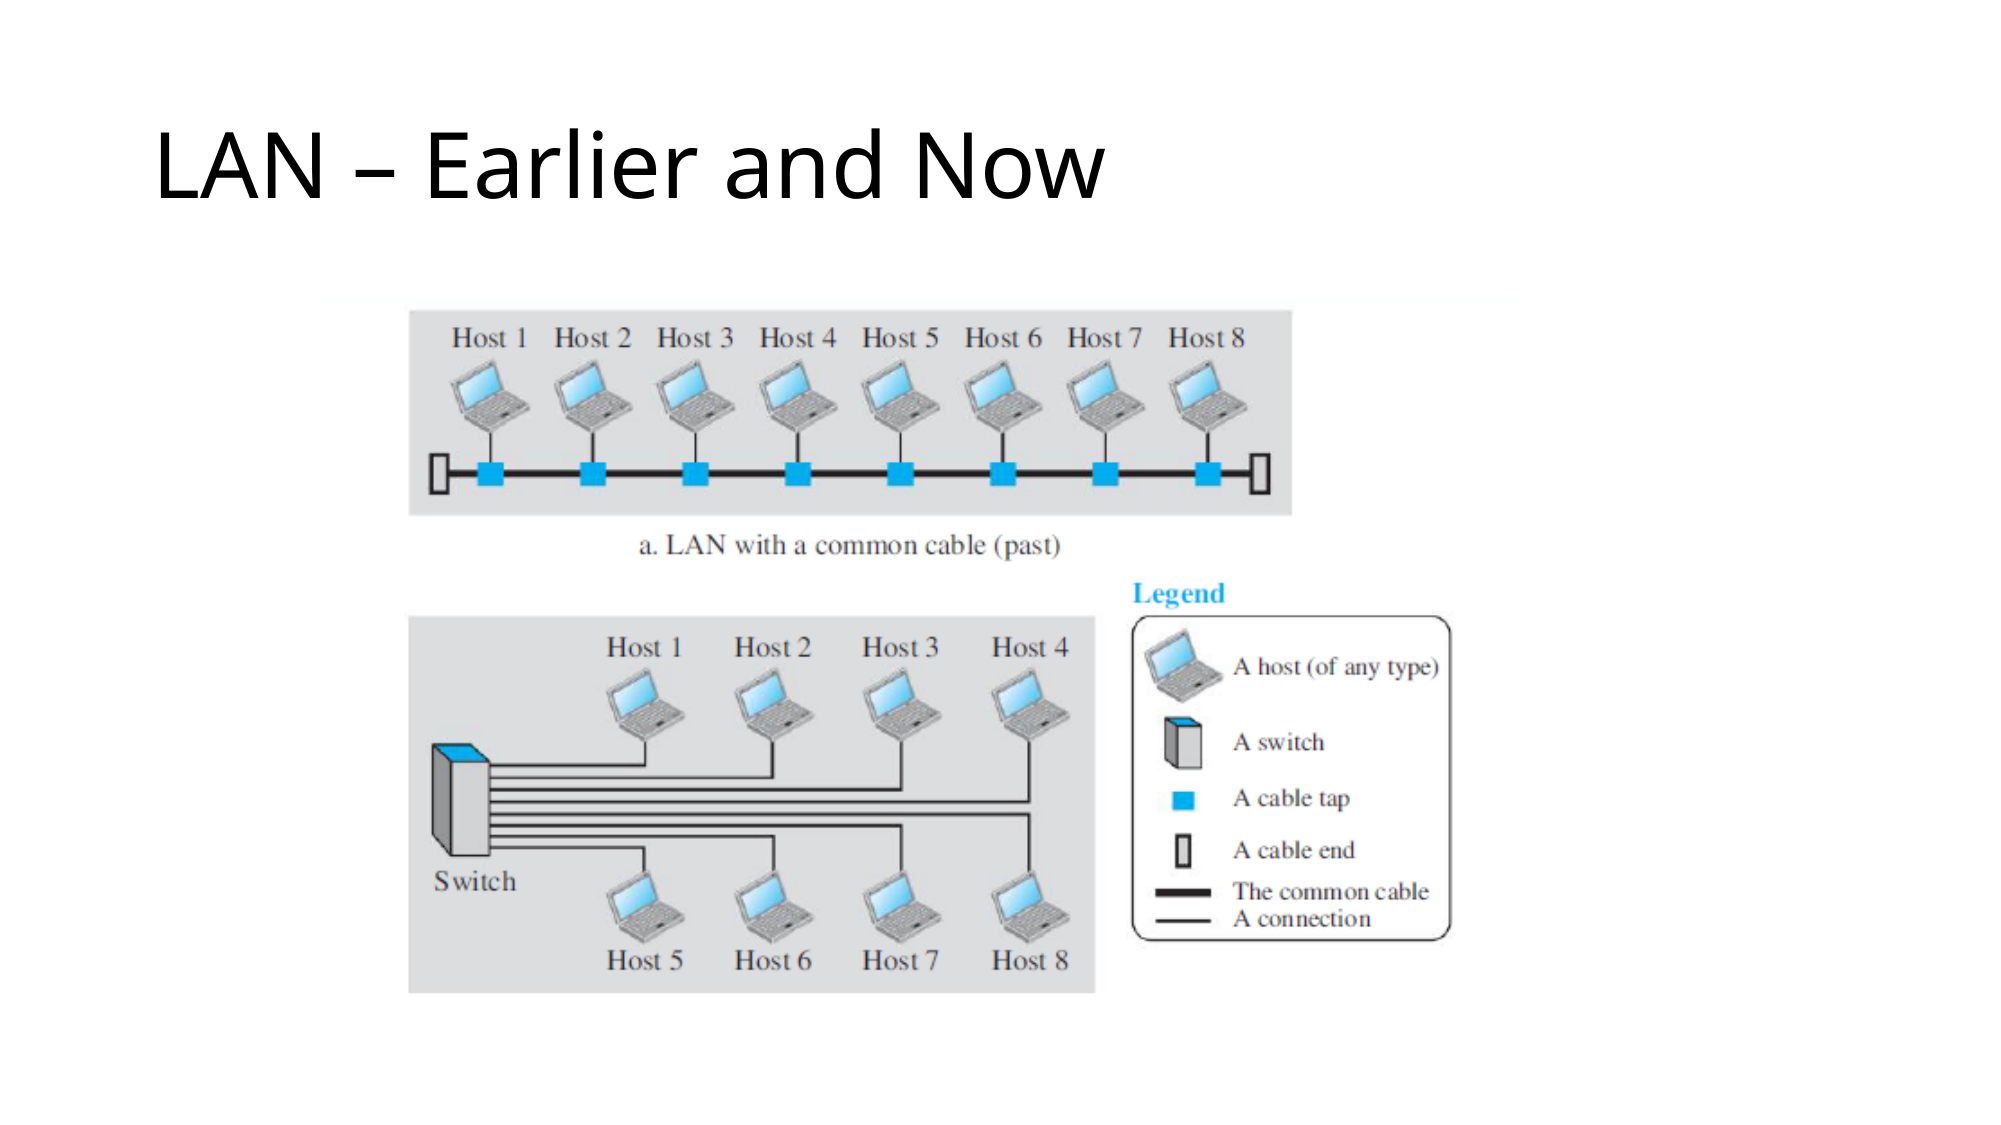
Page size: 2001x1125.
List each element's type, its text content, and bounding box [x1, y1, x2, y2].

picture [317, 299, 1521, 999]
title LAN – Earlier and Now [137, 59, 1863, 278]
